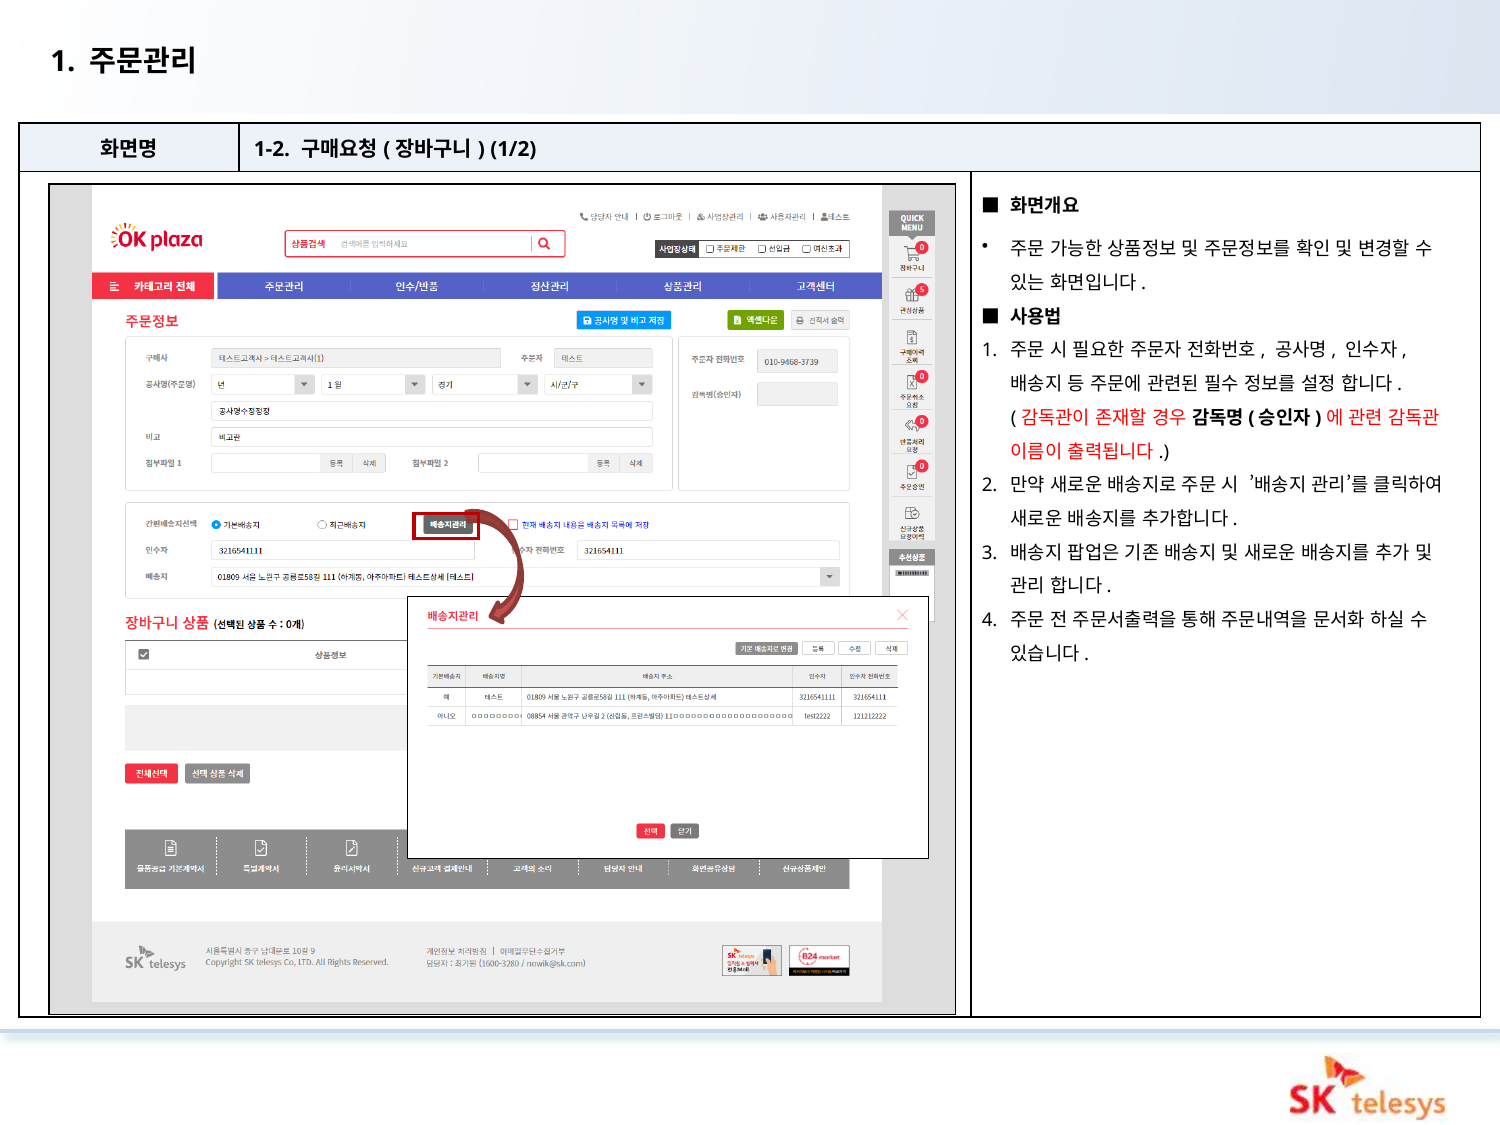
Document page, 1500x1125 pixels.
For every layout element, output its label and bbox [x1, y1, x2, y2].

text_box [0, 0, 1500, 1123]
picture [49, 184, 956, 1015]
